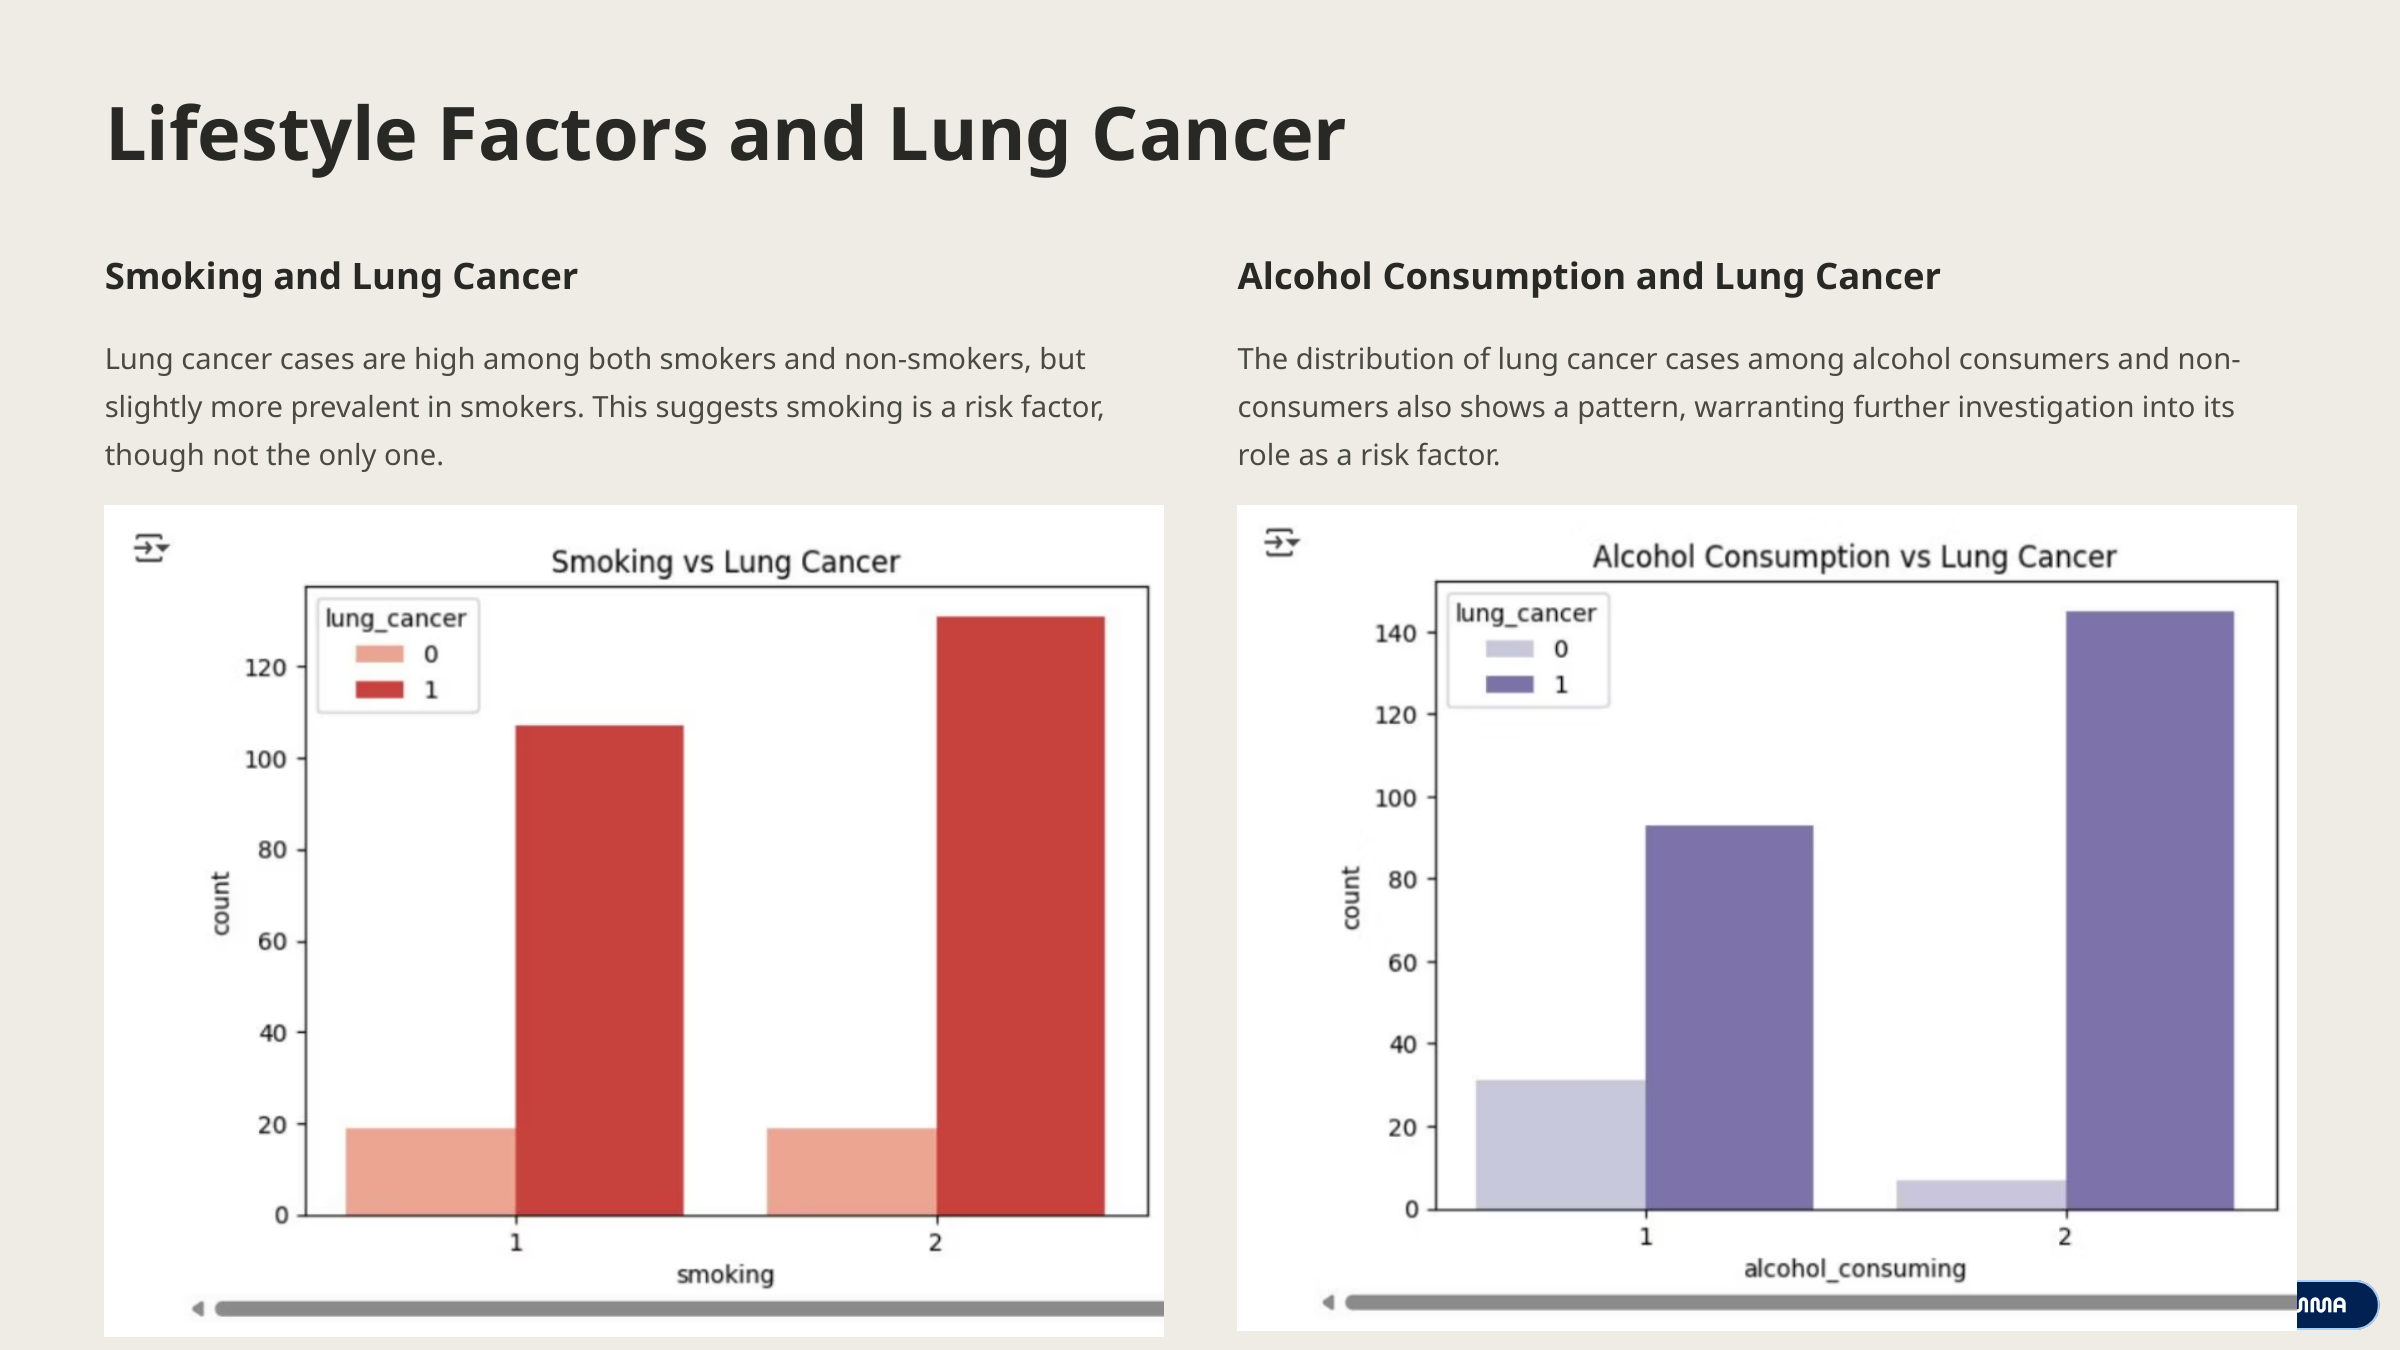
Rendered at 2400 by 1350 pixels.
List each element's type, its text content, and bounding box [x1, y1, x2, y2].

text_box Smoking and Lung Cancer [104, 251, 534, 298]
text_box Alcohol Consumption and Lung Cancer [1237, 251, 1884, 298]
picture [104, 505, 1164, 1337]
picture [1237, 505, 2389, 1339]
text_box Lung cancer cases are high among both smokers and non-smokers, but slightly more prevalent in smokers. This suggests smoking is a risk factor, though not the only one. [104, 327, 1164, 472]
text_box The distribution of lung cancer cases among alcohol consumers and non-consumers also shows a pattern, warranting further investigation into its role as a risk factor. [1237, 327, 2297, 472]
text_box Lifestyle Factors and Lung Cancer [104, 82, 1229, 177]
